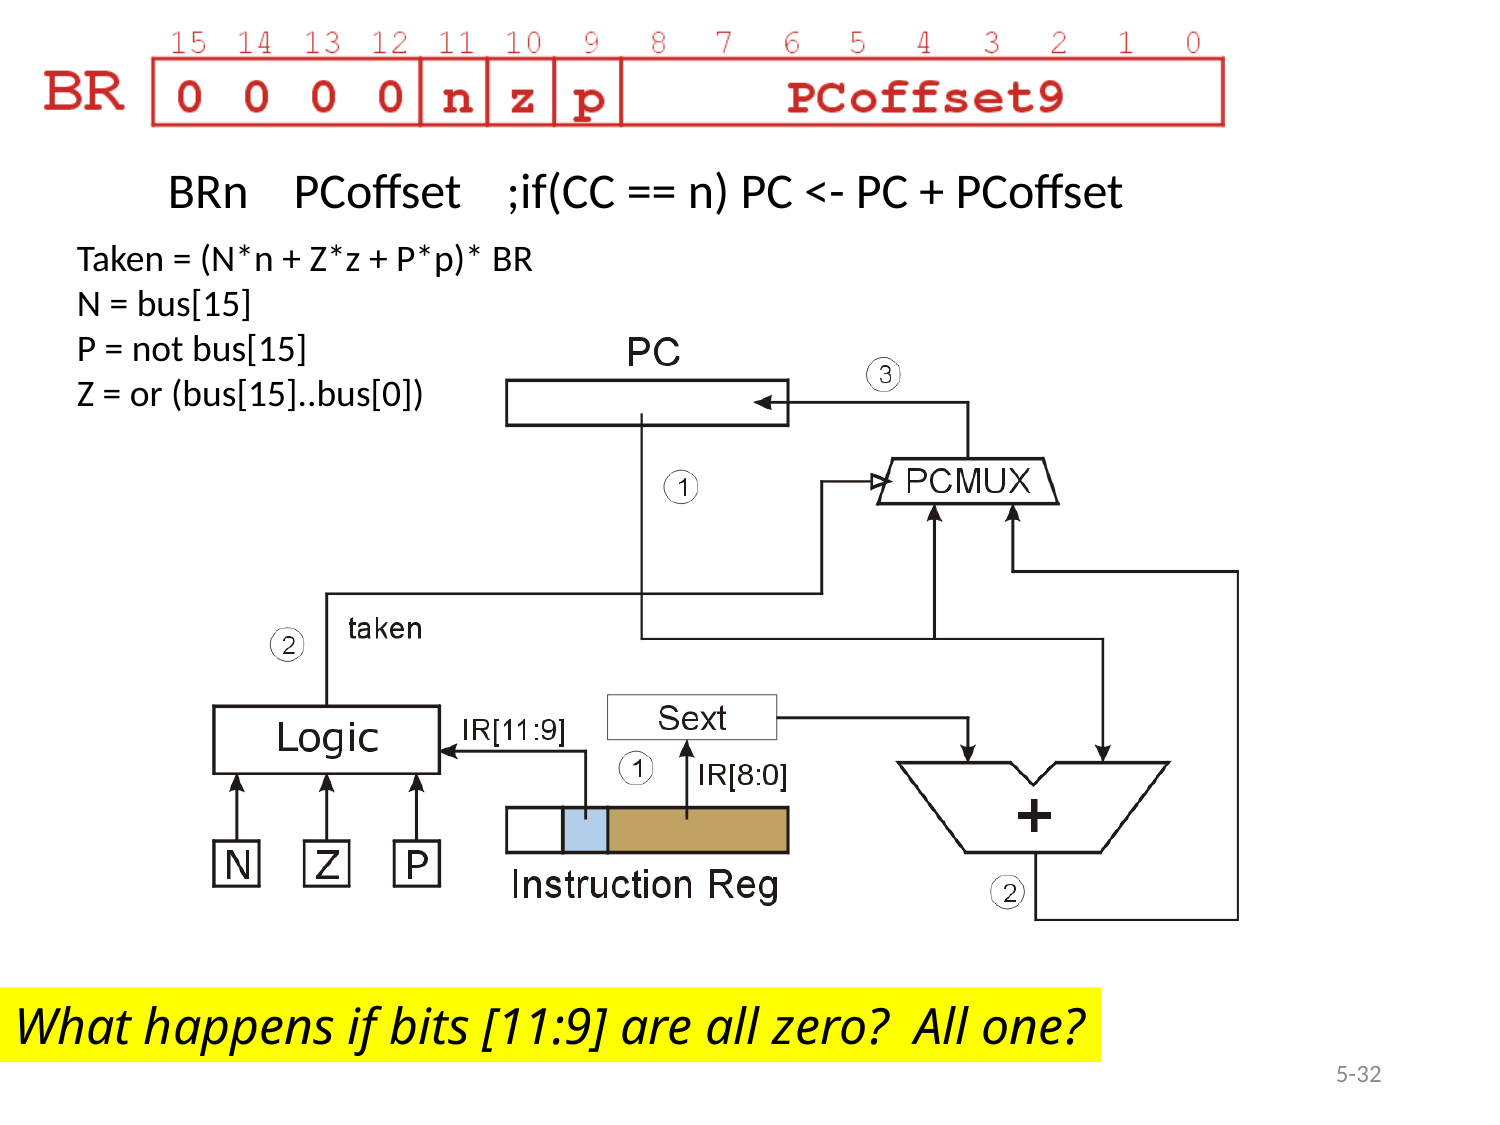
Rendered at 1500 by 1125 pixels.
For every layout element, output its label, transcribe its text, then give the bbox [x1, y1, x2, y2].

picture [43, 25, 1225, 137]
picture [212, 337, 1239, 921]
slide_number 5-32 [1059, 1042, 1397, 1103]
text_box Taken = (N*n + Z*z + P*p)* BR N = bus[15] P = not bus[15] Z = or (bus[15]..bus[0]) [62, 226, 549, 422]
text_box What happens if bits [11:9] are all zero? All one? [0, 987, 1101, 1063]
text_box BRn PCoffset ;if(CC == n) PC <- PC + PCoffset [153, 150, 1140, 226]
